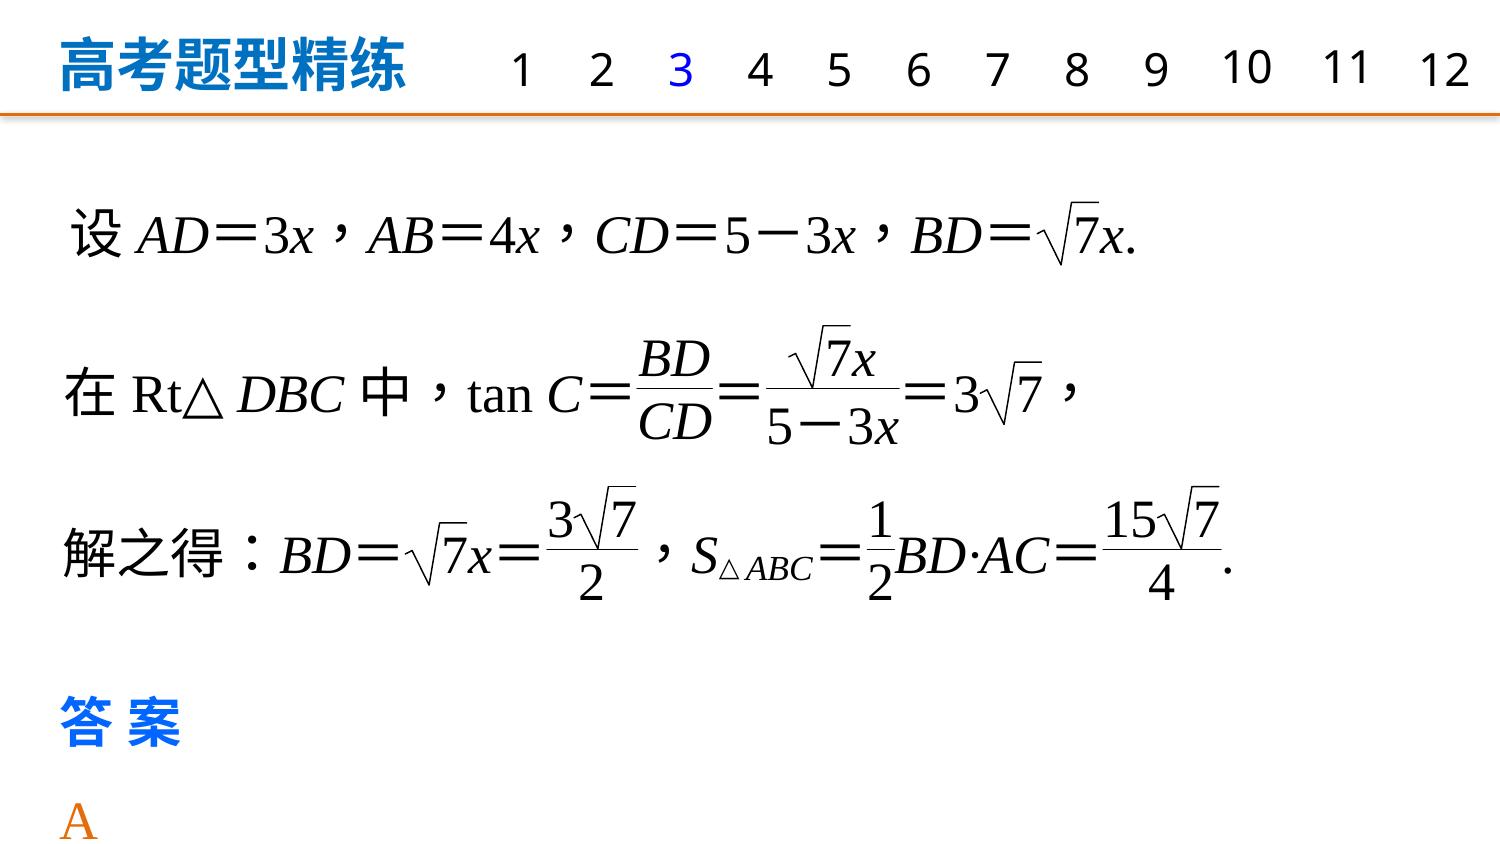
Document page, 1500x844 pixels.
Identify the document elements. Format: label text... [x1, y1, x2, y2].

text_box 答案 A [44, 648, 277, 761]
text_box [63, 321, 1393, 484]
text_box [69, 197, 1399, 327]
text_box 6 [884, 36, 954, 106]
text_box 2 [567, 36, 637, 106]
text_box 5 [804, 36, 875, 106]
text_box 10 [1201, 36, 1293, 101]
text_box 7 [963, 36, 1033, 106]
text_box 12 [1402, 36, 1486, 106]
text_box 1 [488, 36, 558, 106]
text_box 11 [1301, 36, 1394, 101]
text_box 8 [1042, 36, 1113, 106]
text_box 3 [646, 36, 716, 106]
text_box 高考题型精练 [43, 20, 423, 105]
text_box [62, 483, 1392, 667]
text_box 4 [725, 36, 796, 106]
text_box 9 [1121, 36, 1192, 106]
